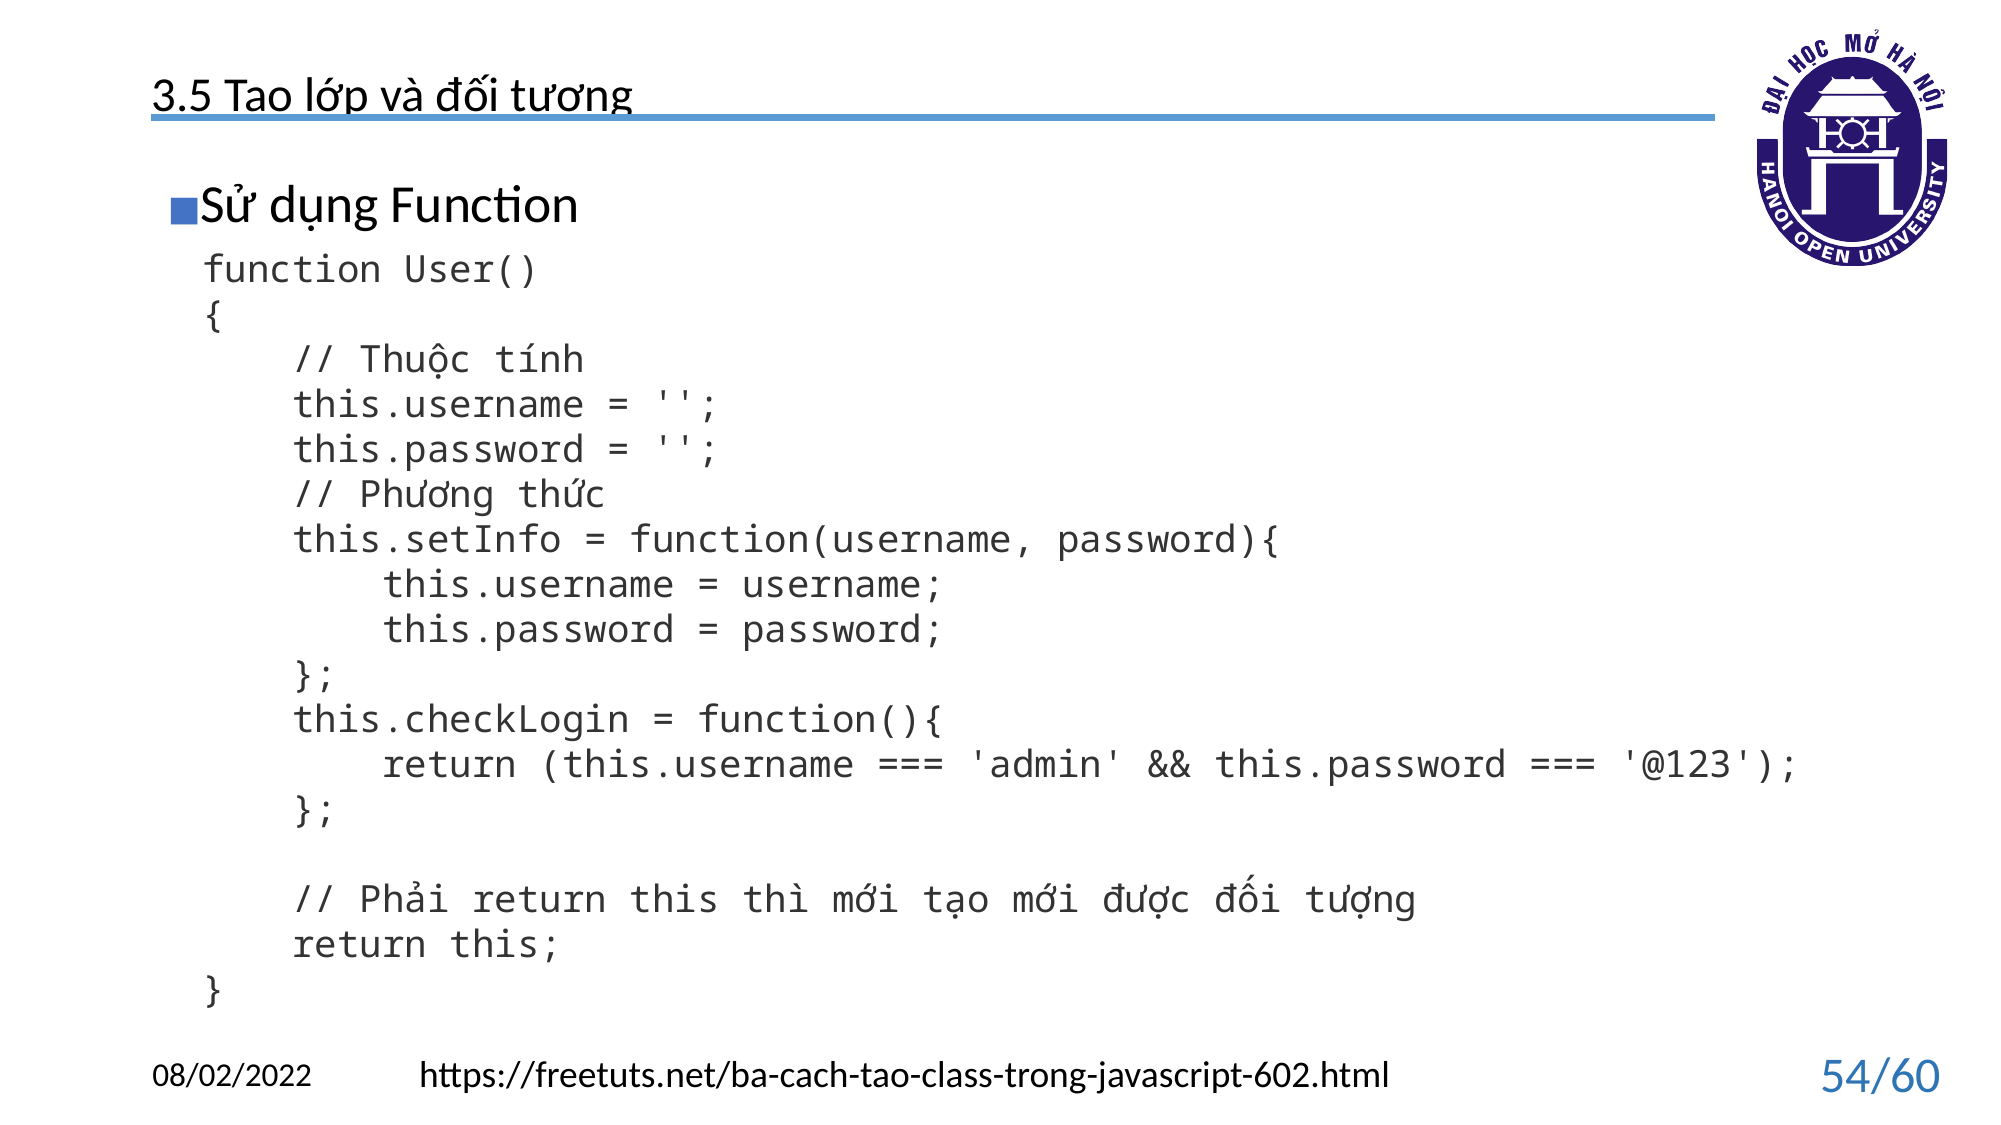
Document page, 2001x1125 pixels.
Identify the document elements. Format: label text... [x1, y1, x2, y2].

text_box https://freetuts.net/ba-cach-tao-class-trong-javascript-602.html [404, 1042, 1673, 1103]
text_box Sử dụng Function [151, 129, 1727, 242]
slide_number ‹#›/60 [1801, 1042, 1956, 1103]
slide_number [137, 1042, 404, 1103]
text_box function User() { // Thuộc tính this.username = ''; this.password = ''; // Phương thức this.setInfo = function(username, password){ this.username = username; this.password = password; }; this.checkLogin = function(){ return (this.username === 'admin' && this.password === '@123'); }; // Phải return this thì mới tạo mới được đối tượng return this; } [187, 237, 1890, 1018]
picture [1732, 7, 1992, 266]
title 3.5 Tạo lớp và đối tượng [136, 25, 1727, 130]
